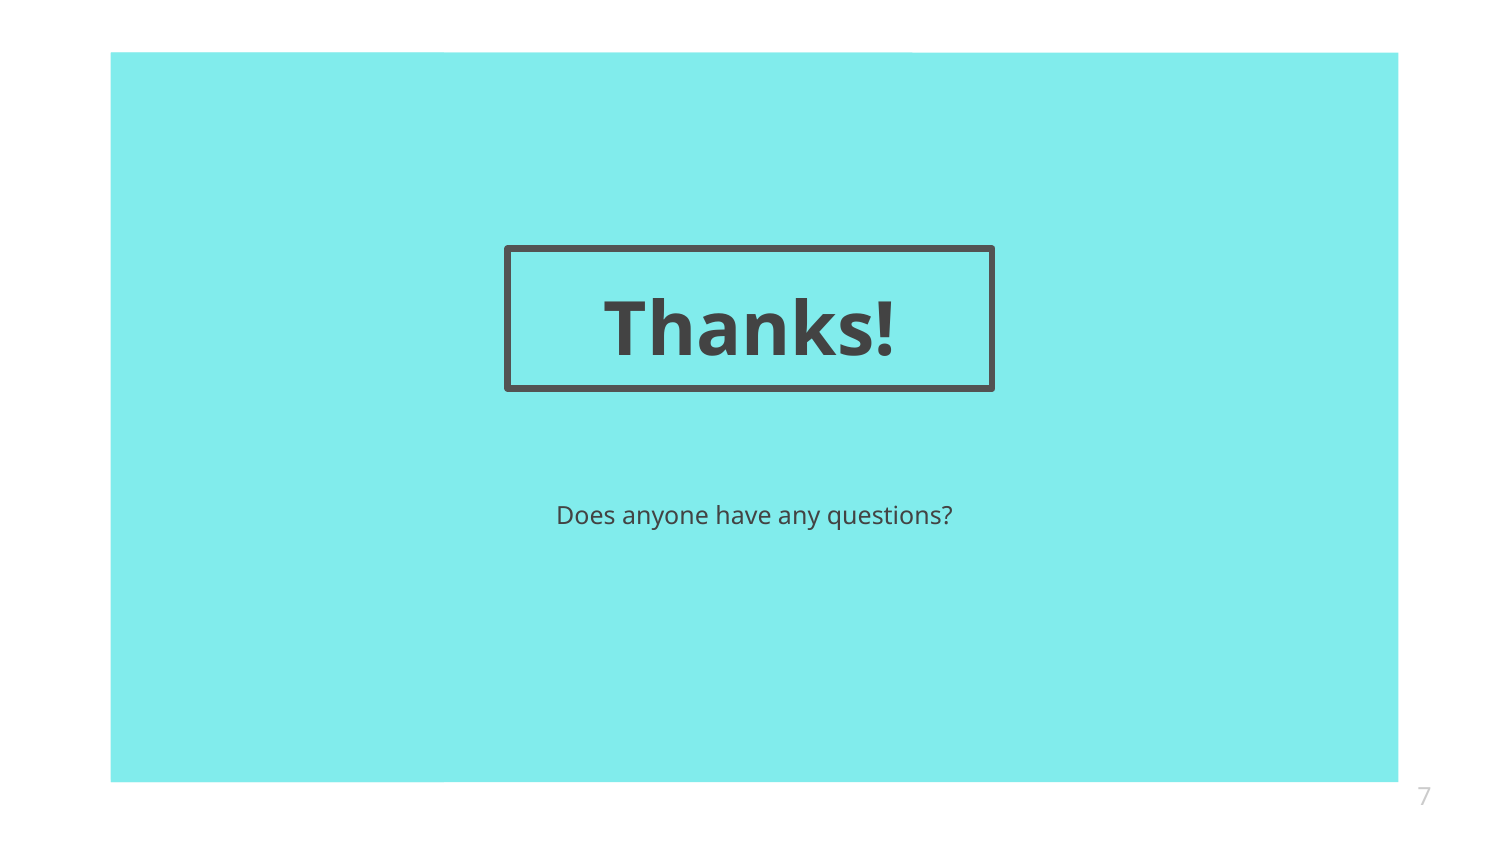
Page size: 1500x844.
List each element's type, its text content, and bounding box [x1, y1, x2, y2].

slide_number ‹#› [1402, 765, 1493, 830]
title Thanks! [504, 245, 995, 392]
text_box [110, 52, 444, 783]
text_box [444, 52, 1399, 783]
list Does anyone have any questions? [443, 484, 1066, 554]
